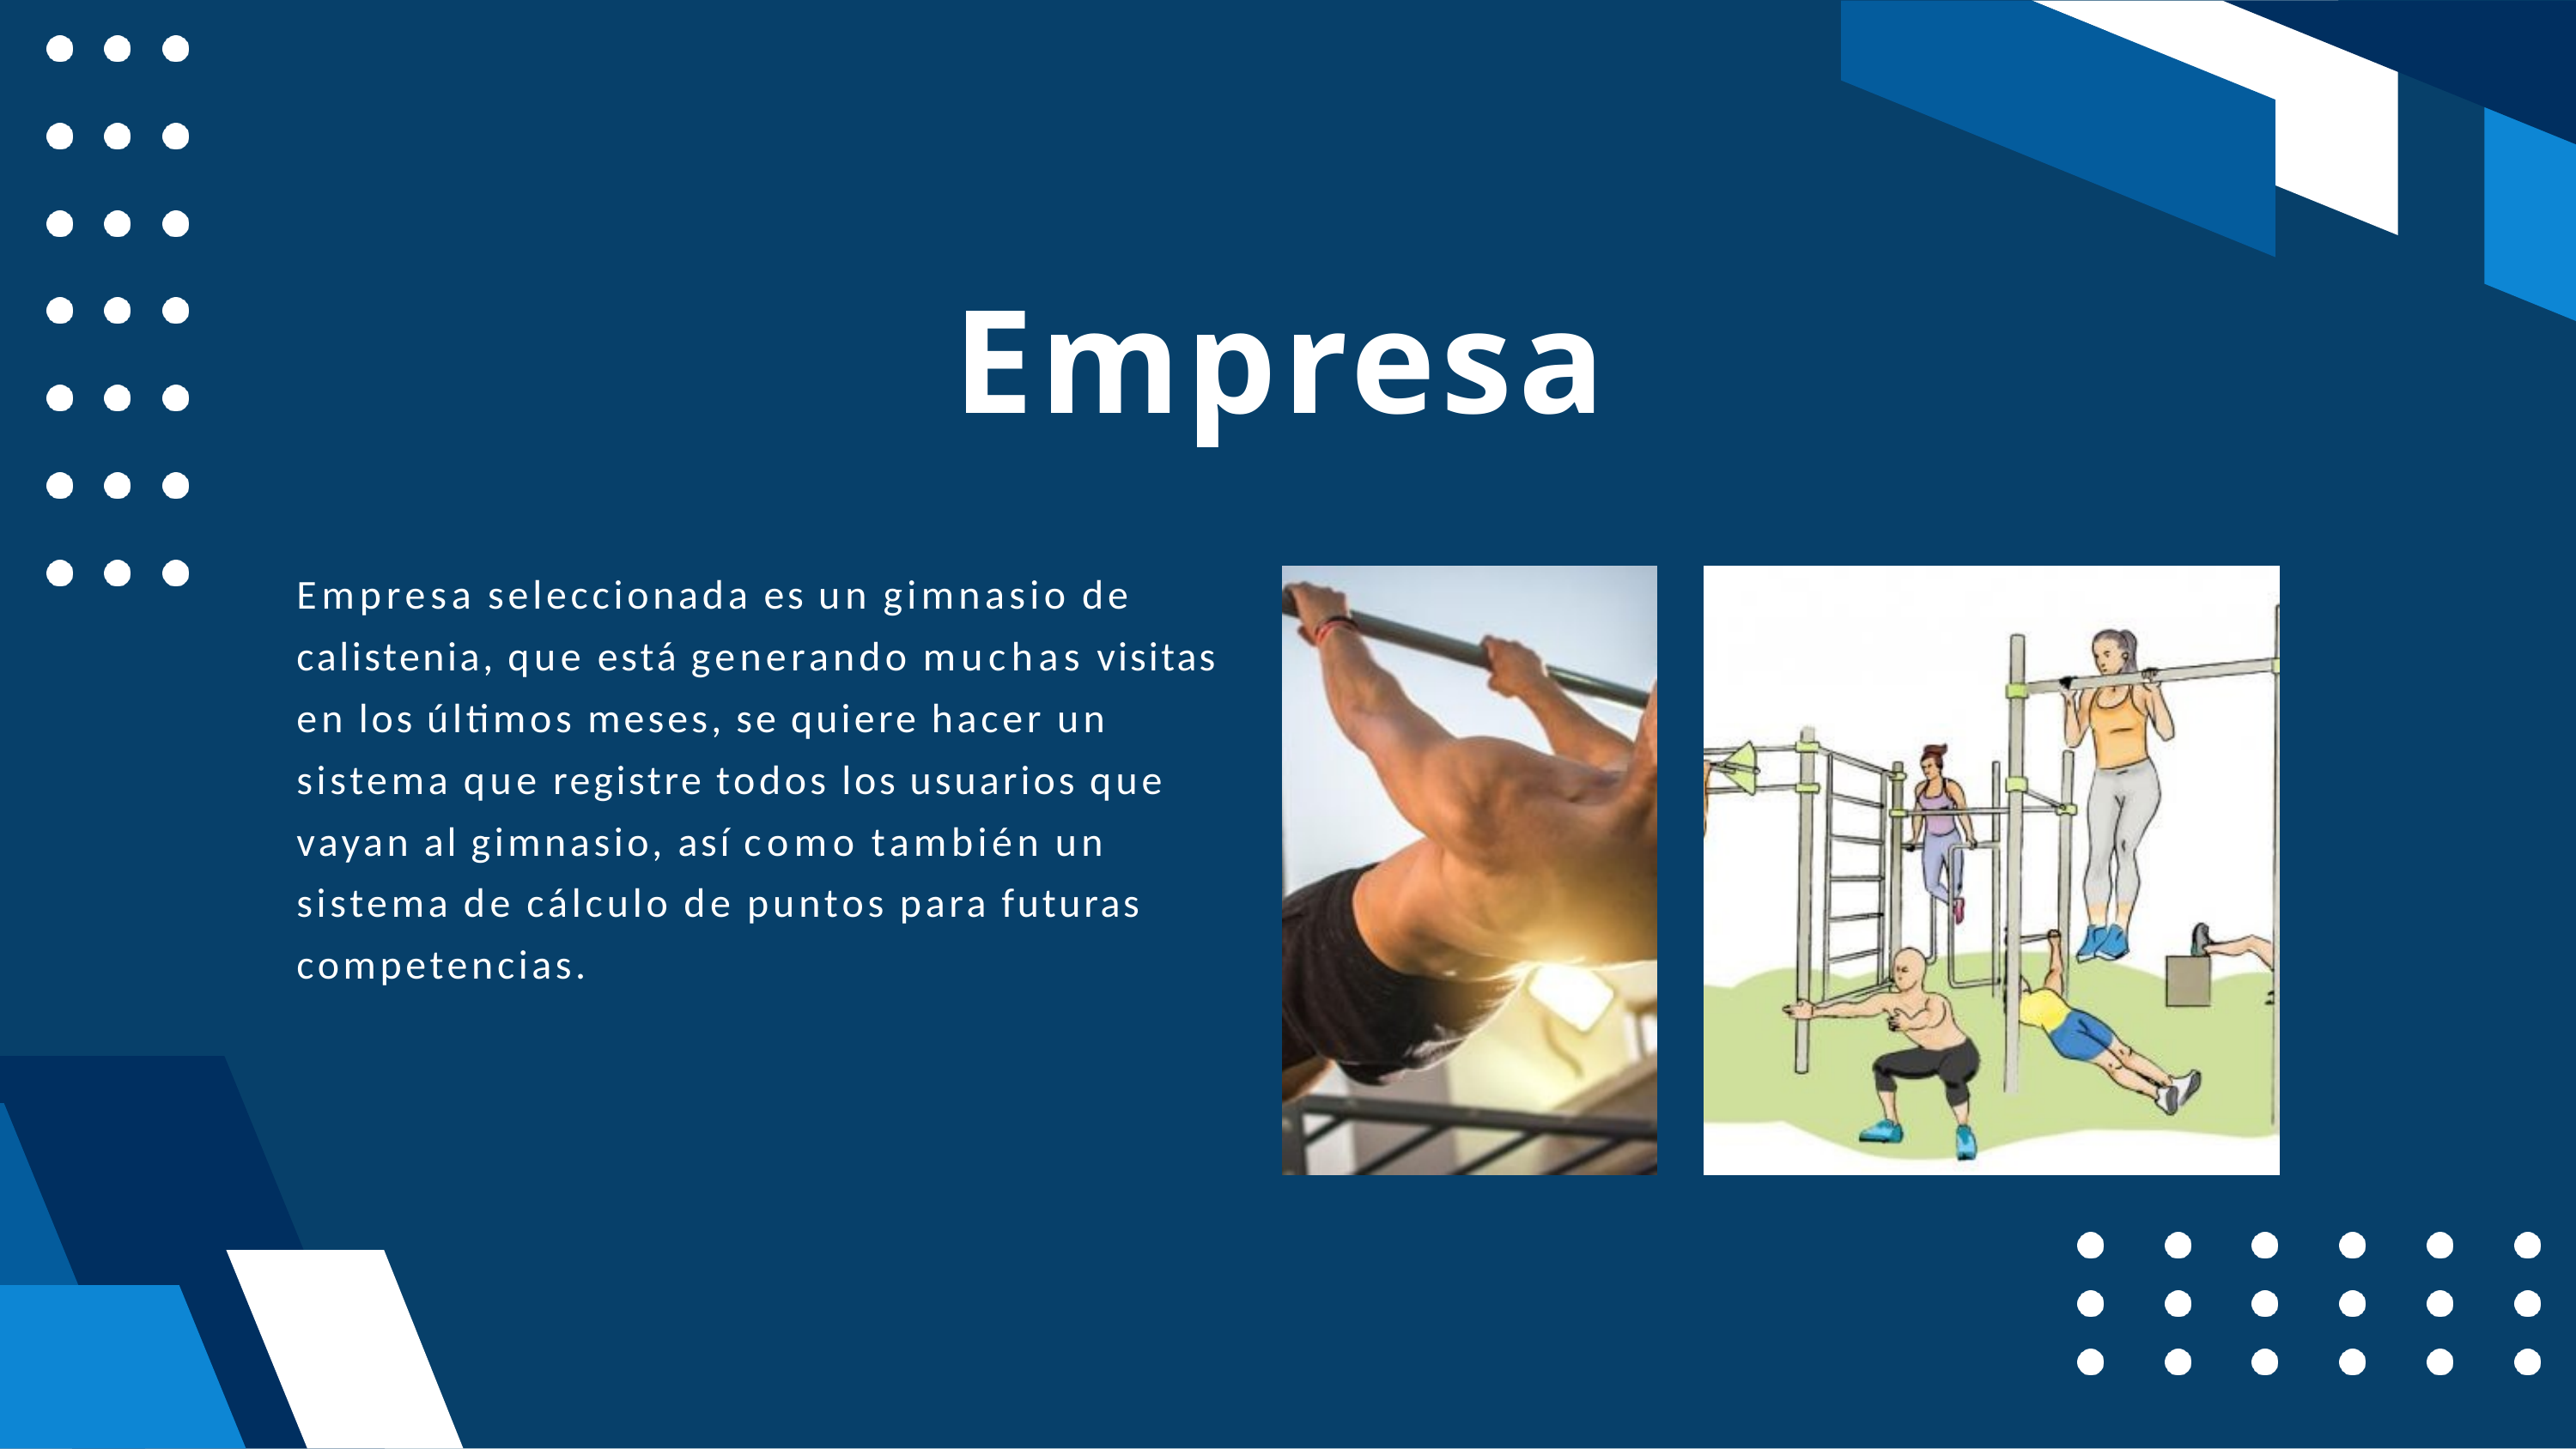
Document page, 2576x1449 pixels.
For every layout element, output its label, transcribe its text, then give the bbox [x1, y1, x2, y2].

picture [2513, 1290, 2541, 1317]
picture [2339, 1290, 2366, 1317]
picture [2077, 1348, 2104, 1375]
picture [46, 472, 73, 499]
picture [2251, 1290, 2279, 1317]
picture [46, 35, 73, 62]
picture [2164, 1348, 2191, 1375]
picture [2164, 1290, 2191, 1317]
picture [104, 385, 131, 411]
picture [2251, 1232, 2279, 1258]
picture [2339, 1232, 2366, 1258]
picture [162, 385, 189, 411]
picture [104, 559, 131, 586]
picture [162, 35, 189, 62]
title Empresa [467, 27, 1816, 512]
picture [2427, 1348, 2453, 1375]
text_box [0, 1055, 464, 1449]
picture [46, 297, 73, 324]
picture [104, 297, 131, 324]
picture [2513, 1348, 2541, 1375]
picture [46, 209, 73, 237]
picture [1704, 566, 2280, 1176]
picture [2339, 1348, 2366, 1375]
picture [46, 559, 73, 586]
picture [2077, 1232, 2104, 1258]
picture [162, 209, 189, 237]
picture [162, 297, 189, 324]
text_box Empresa seleccionada es un gimnasio de calistenia, que está generando muchas visitas en los últimos meses, se quiere hacer un sistema que registre todos los usuarios que vayan al gimnasio, así como también un sistema de cálculo de puntos para futuras competencias. [295, 554, 1232, 988]
picture [162, 559, 189, 586]
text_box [1840, 0, 2576, 258]
picture [2427, 1232, 2453, 1258]
picture [1282, 566, 1657, 1176]
picture [104, 35, 131, 62]
picture [104, 472, 131, 499]
picture [2251, 1348, 2279, 1375]
picture [2427, 1290, 2453, 1317]
picture [104, 123, 131, 149]
picture [2164, 1232, 2191, 1258]
picture [46, 385, 73, 411]
picture [162, 123, 189, 149]
picture [46, 123, 73, 149]
text_box [2484, 264, 2576, 322]
picture [104, 209, 131, 237]
picture [2077, 1290, 2104, 1317]
picture [2513, 1232, 2541, 1258]
picture [162, 472, 189, 499]
